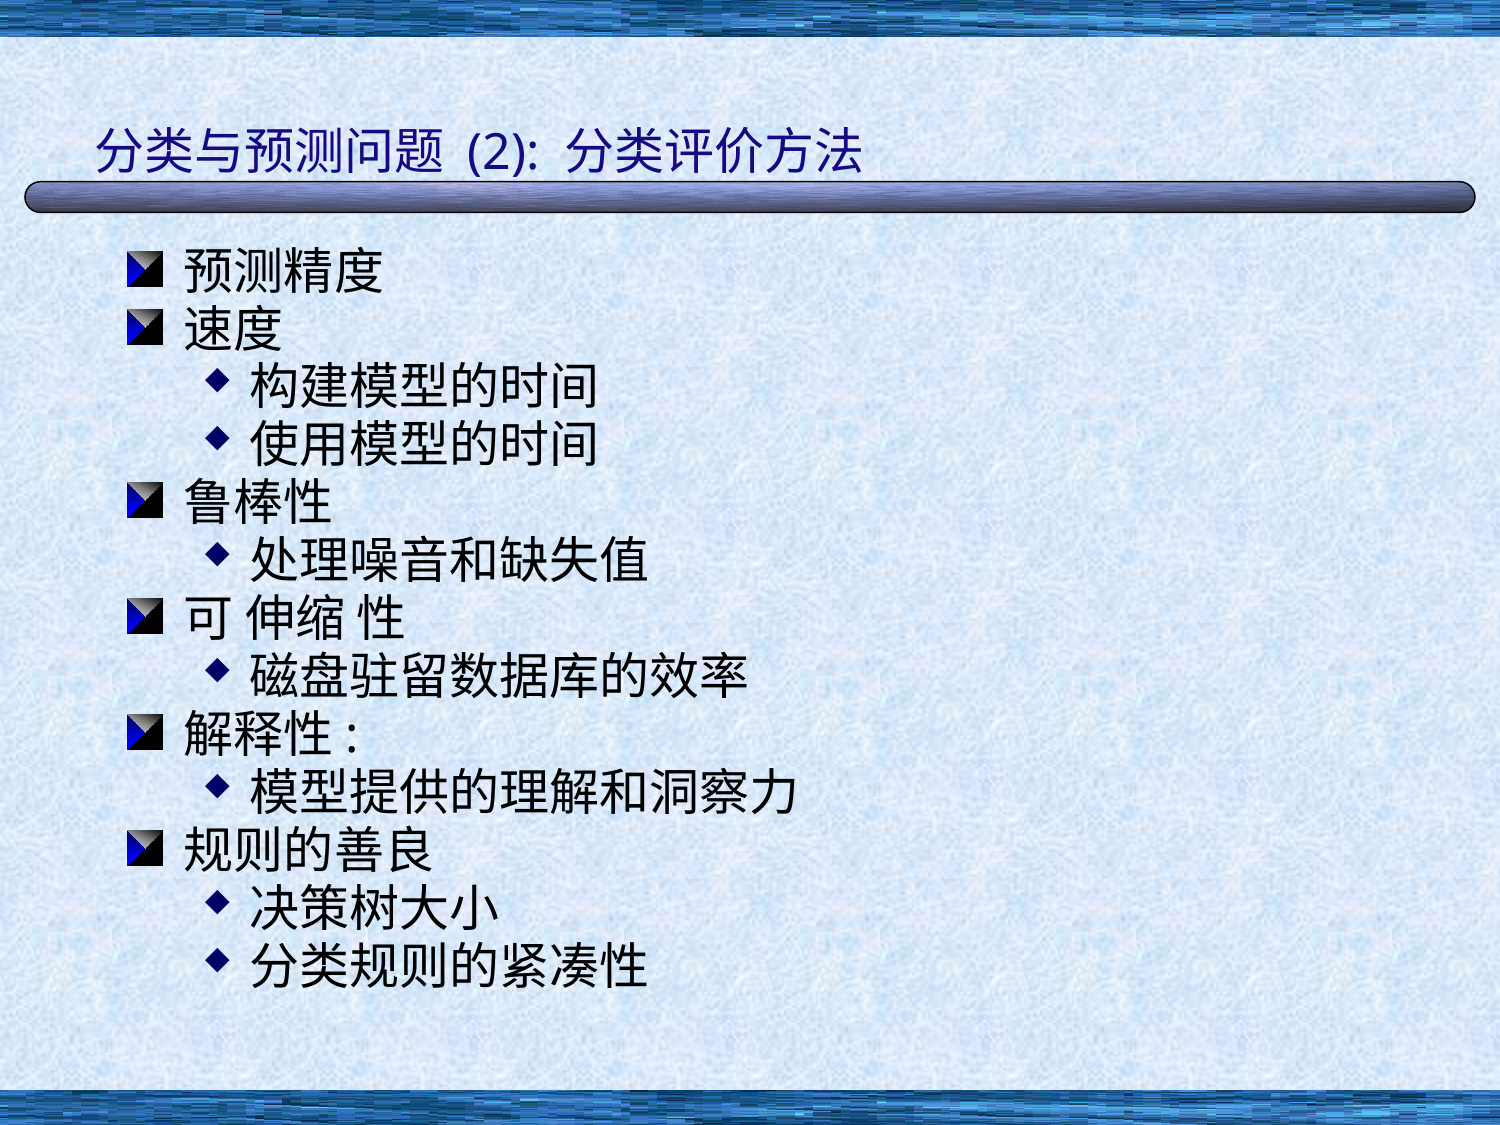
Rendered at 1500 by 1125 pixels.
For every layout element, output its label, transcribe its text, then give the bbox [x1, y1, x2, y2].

title 分类与预测问题 (2): 分类评价方法 [79, 49, 1500, 187]
picture [0, 0, 1500, 1125]
picture [26, 183, 1474, 211]
list 预测精度 速度 构建模型的时间 使用模型的时间 鲁棒性 处理噪音和缺失值 可 伸缩 性 磁盘驻留数据库的效率 解释性: 模型提供的理解和洞察力 规则的善良 决策树大小 分类规则的紧凑性 [112, 243, 1425, 1038]
